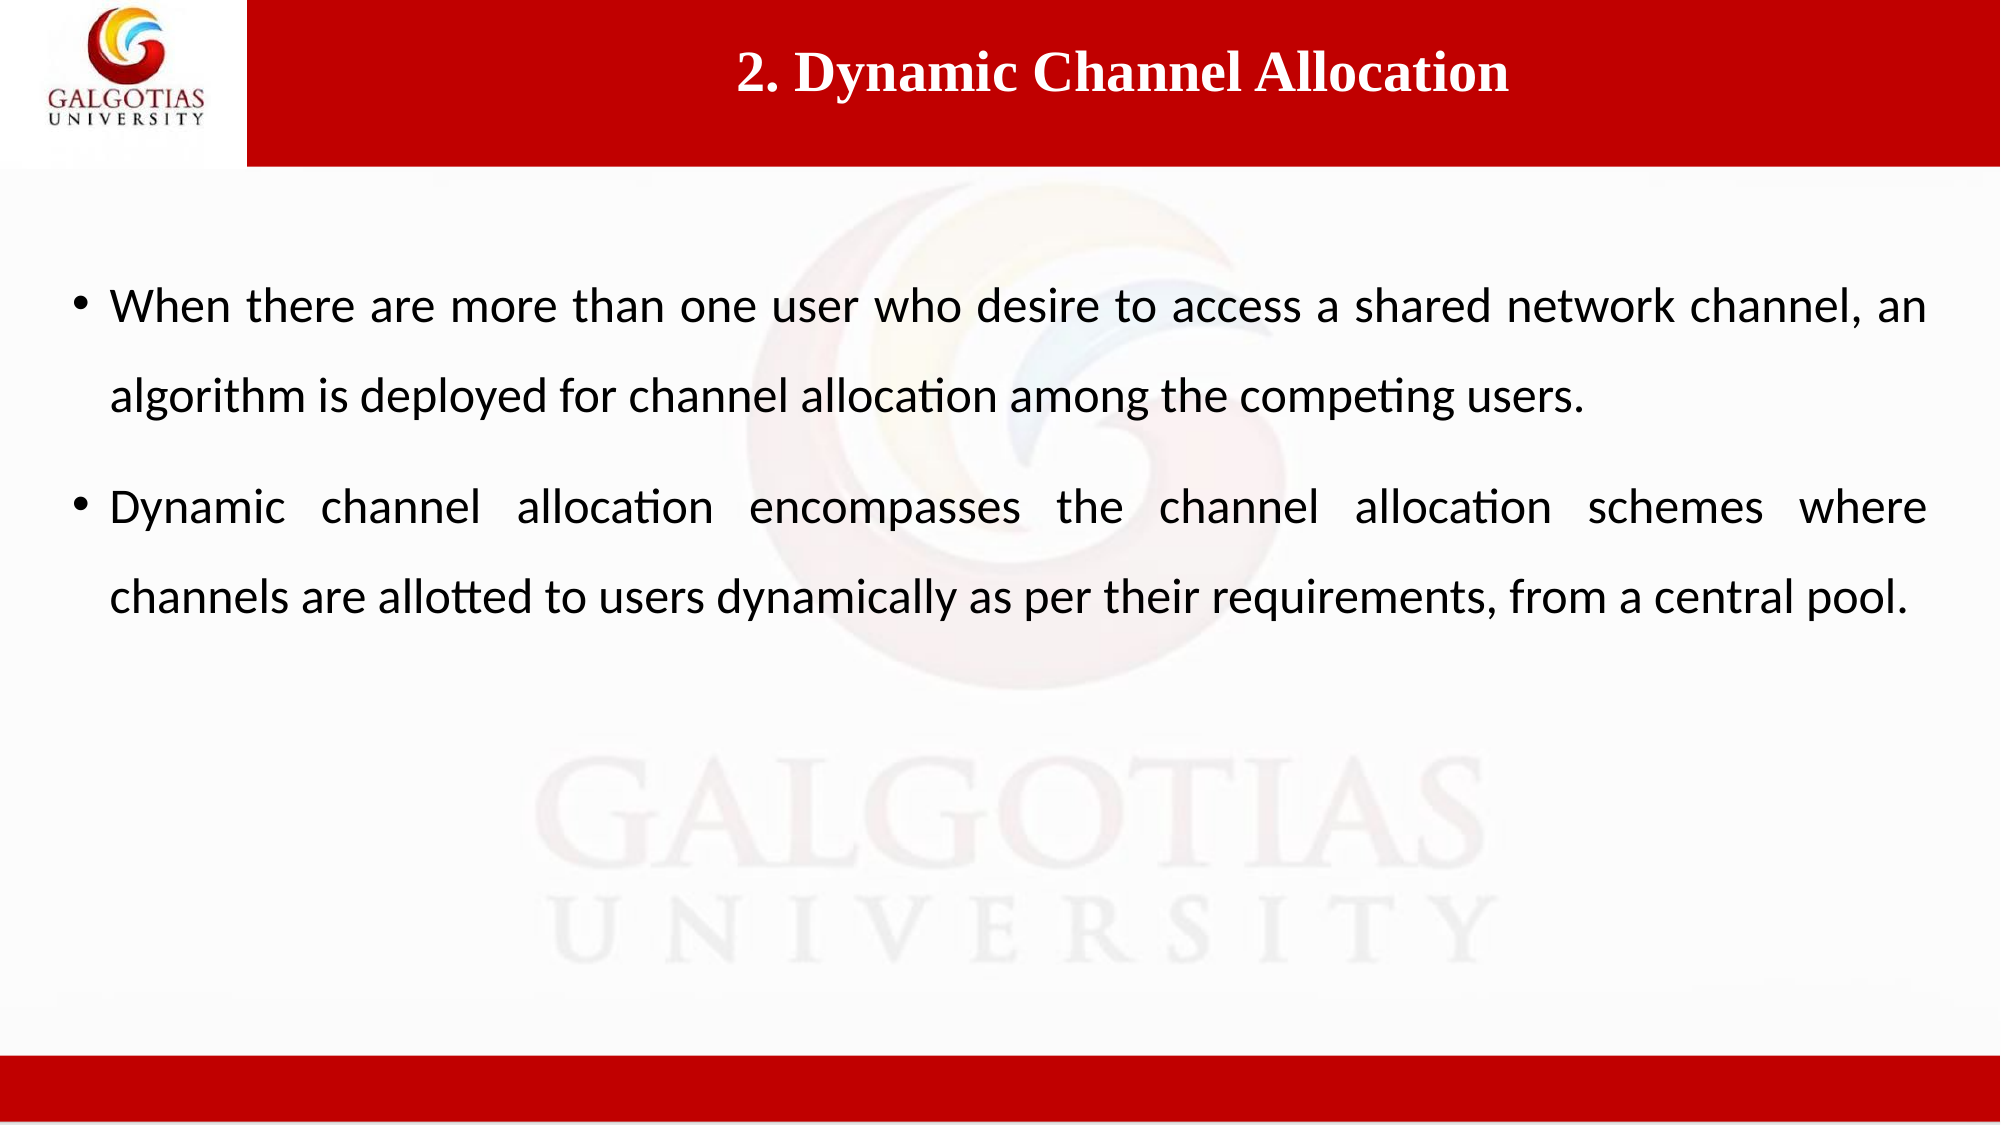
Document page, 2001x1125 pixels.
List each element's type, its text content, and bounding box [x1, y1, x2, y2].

list When there are more than one user who desire to access a shared network channel, an algorithm is deployed for channel allocation among the competing users. Dynamic channel allocation encompasses the channel allocation schemes where channels are allotted to users dynamically as per their requirements, from a central pool. [57, 234, 1944, 963]
list 2. Dynamic Channel Allocation [335, 34, 1912, 141]
picture [0, 0, 2001, 1125]
